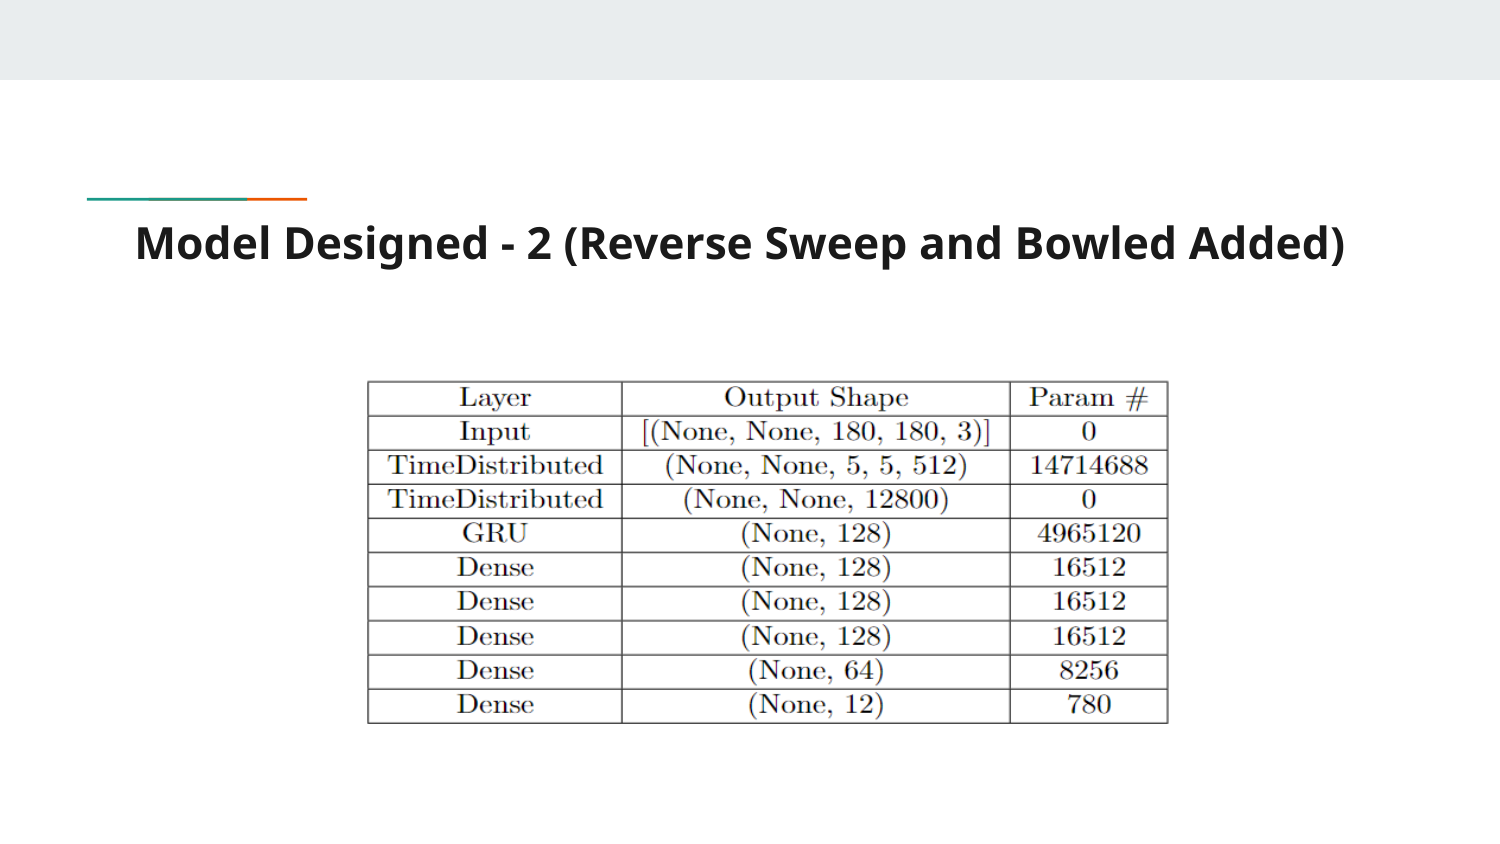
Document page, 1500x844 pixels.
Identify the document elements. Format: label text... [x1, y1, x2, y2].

picture [352, 372, 1182, 737]
title Model Designed - 2 (Reverse Sweep and Bowled Added) [119, 200, 1381, 288]
